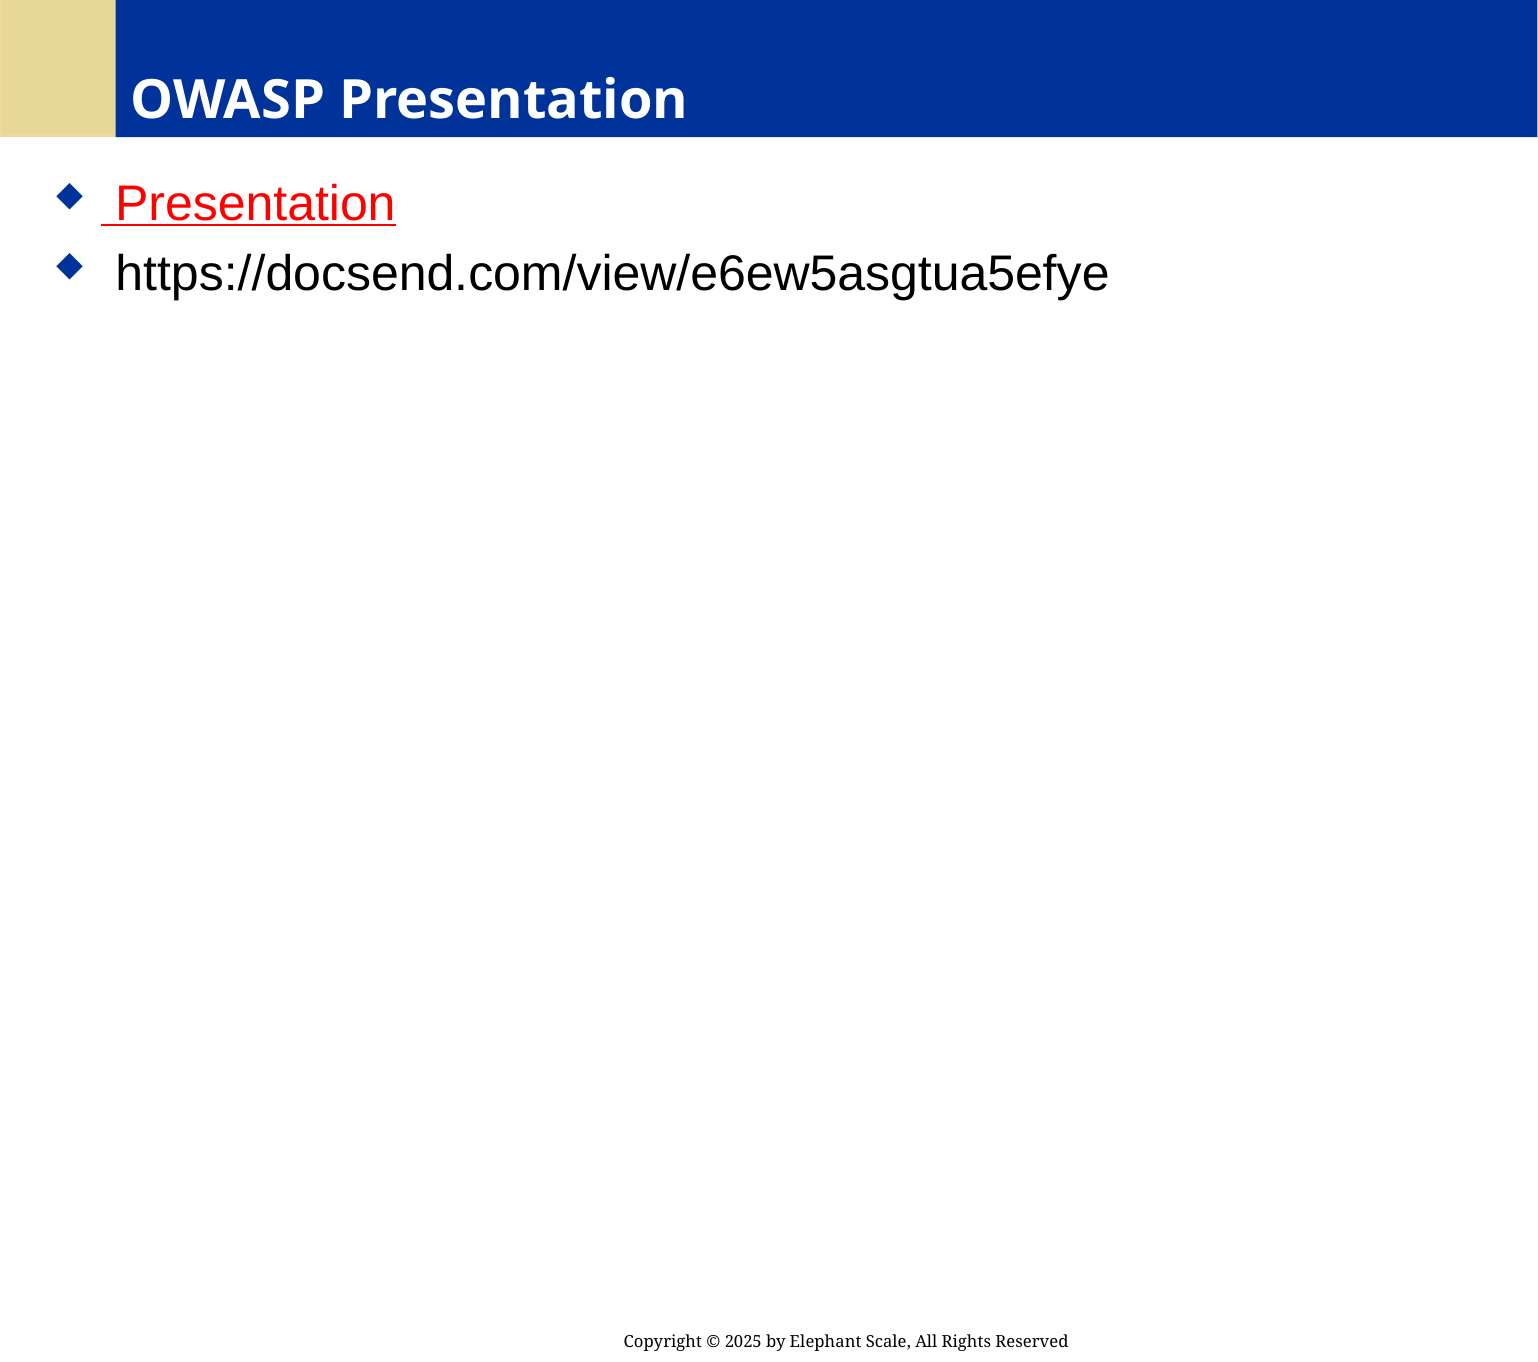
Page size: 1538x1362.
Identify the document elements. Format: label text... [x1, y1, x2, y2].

title OWASP Presentation [115, 0, 1538, 138]
text_box Copyright © 2025 by Elephant Scale, All Rights Reserved [608, 1322, 1085, 1358]
picture [0, 0, 115, 137]
list Presentation https://docsend.com/view/e6ew5asgtua5efye [38, 162, 1500, 1284]
